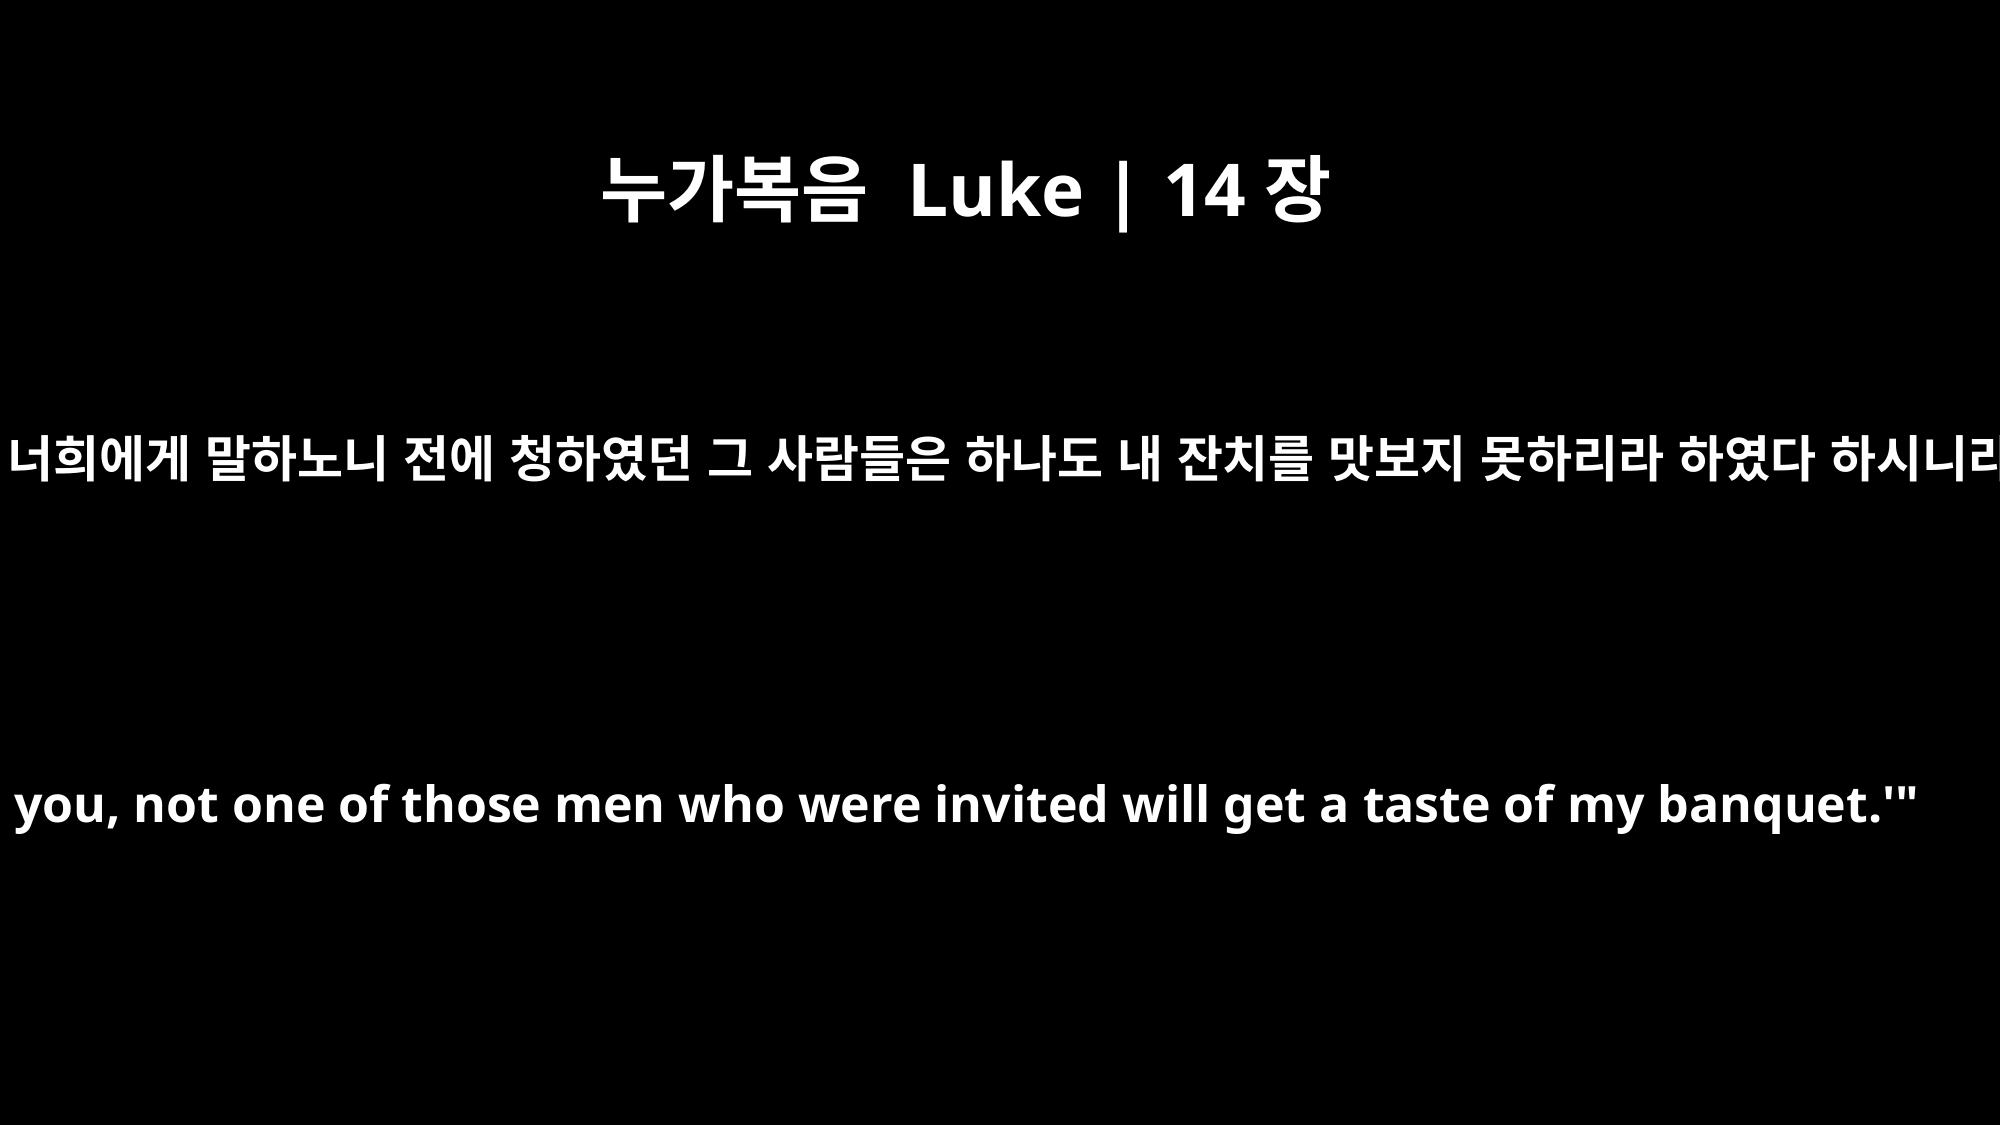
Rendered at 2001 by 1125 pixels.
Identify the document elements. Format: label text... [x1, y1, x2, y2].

text_box 누가복음 Luke | 14장 [585, 136, 1347, 239]
text_box I tell you, not one of those men who were invited will get a taste of my banquet.'" [0, 764, 1935, 840]
text_box 24 내가 너희에게 말하노니 전에 청하였던 그 사람들은 하나도 내 잔치를 맛보지 못하리라 하였다 하시니라 [0, 359, 2000, 495]
